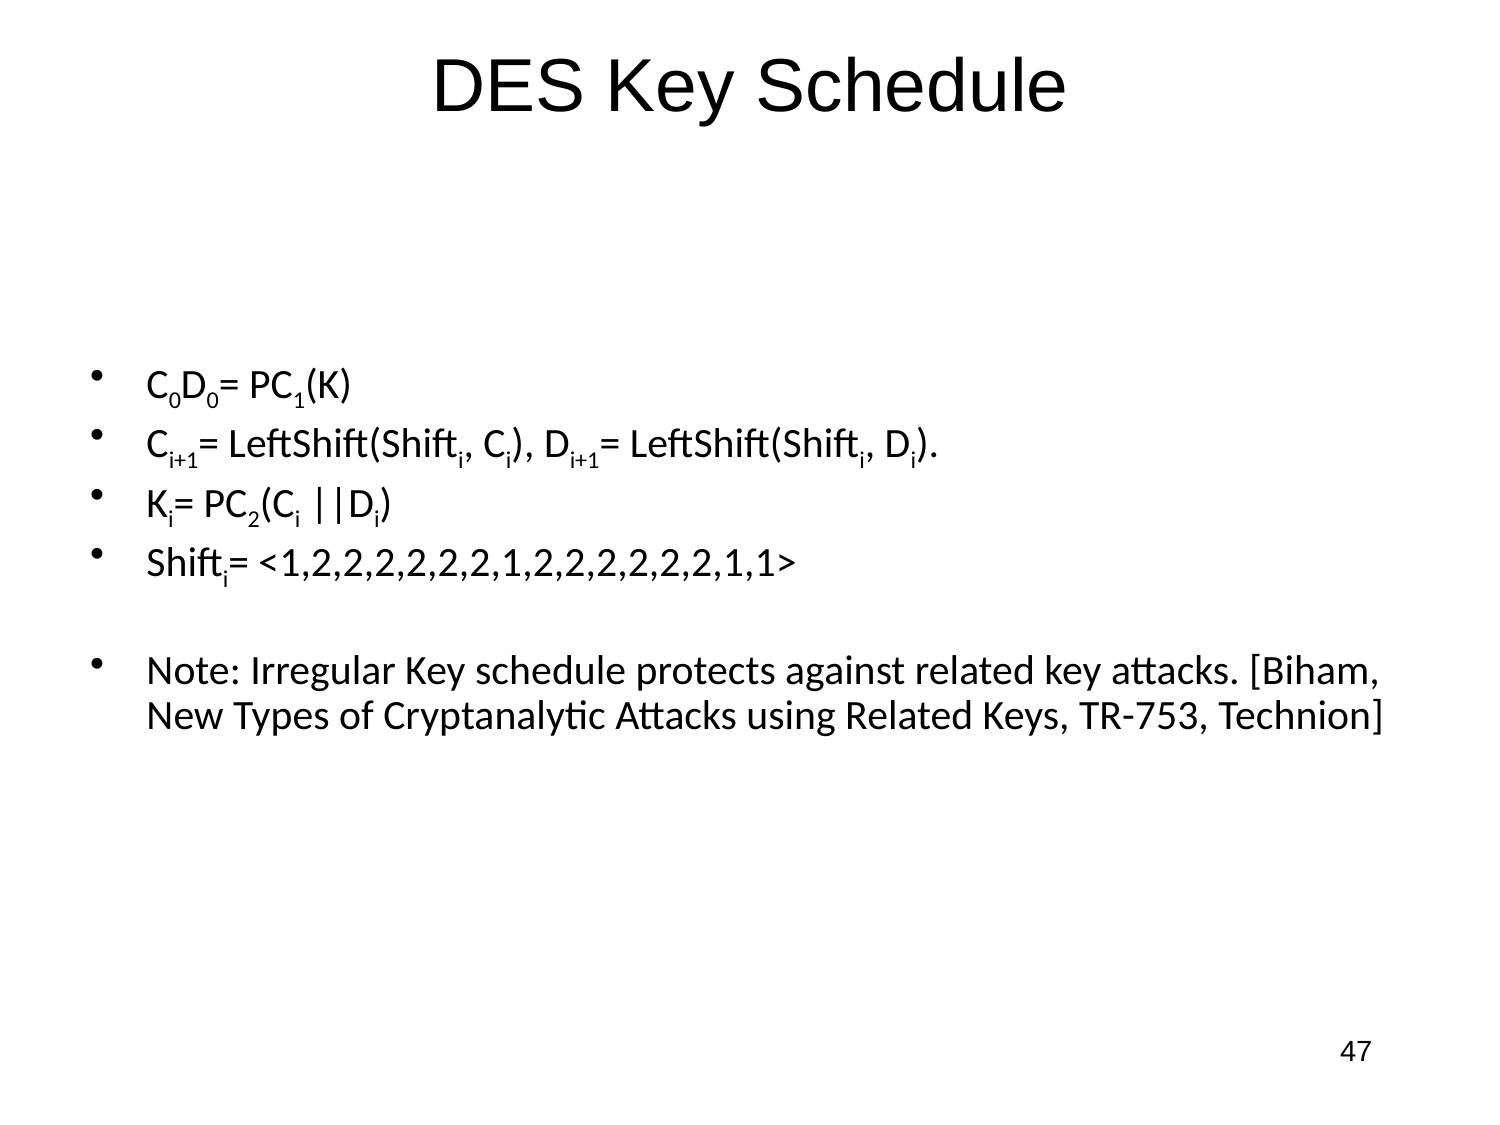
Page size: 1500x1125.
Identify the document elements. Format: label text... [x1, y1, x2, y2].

title DES Key Schedule [112, 12, 1388, 151]
list C0D0= PC1(K) Ci+1= LeftShift(Shifti, Ci), Di+1= LeftShift(Shifti, Di). Ki= PC2(Ci ||Di) Shifti= <1,2,2,2,2,2,2,1,2,2,2,2,2,2,1,1> Note: Irregular Key schedule protects against related key attacks. [Biham, New Types of Cryptanalytic Attacks using Related Keys, TR-753, Technion] [74, 349, 1438, 826]
slide_number 47 [1074, 1024, 1388, 1101]
